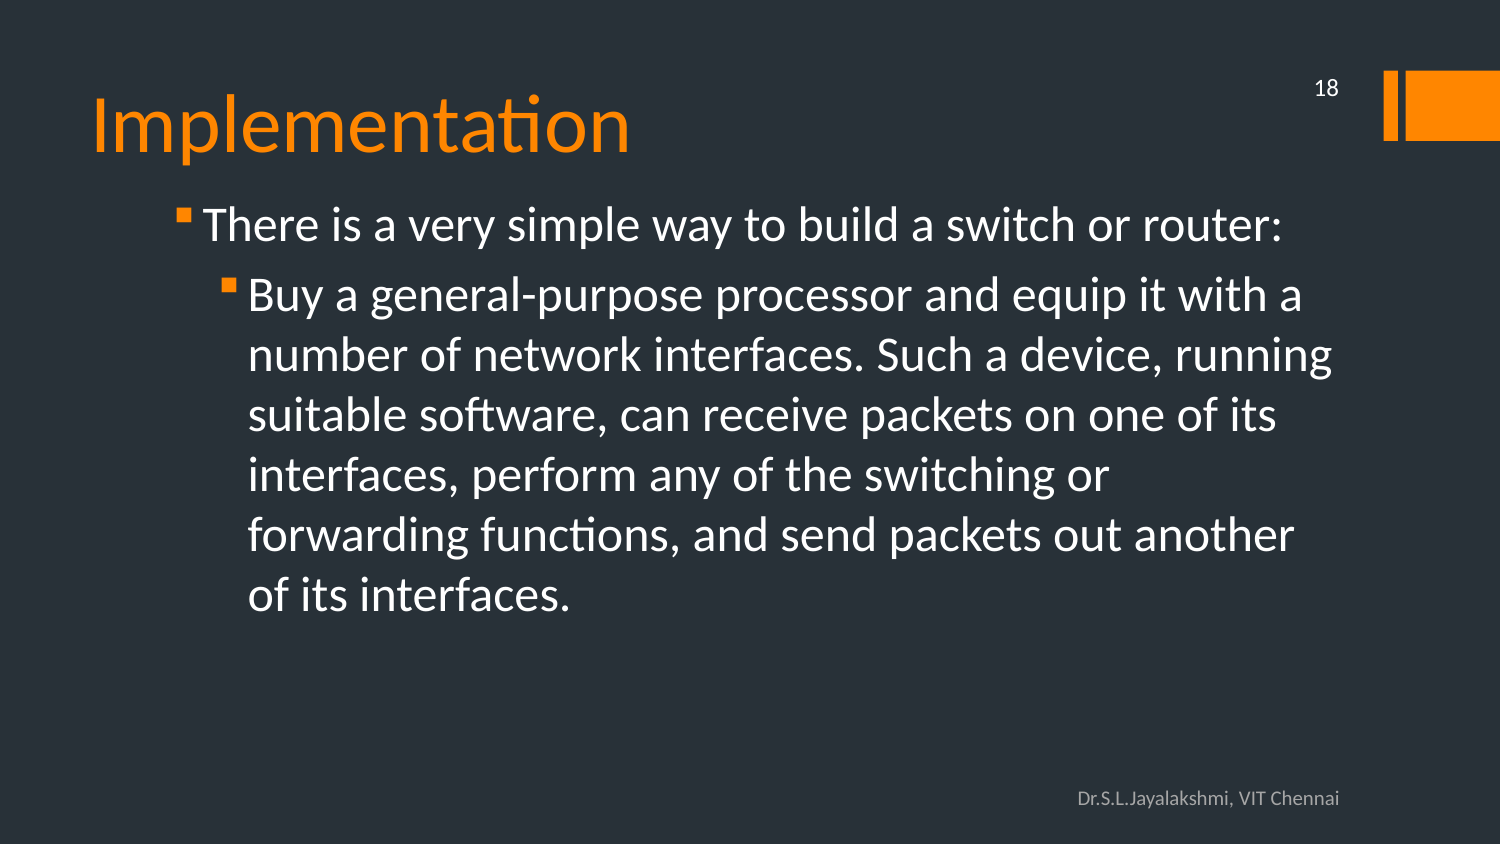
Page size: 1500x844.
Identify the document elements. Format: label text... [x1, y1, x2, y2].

footer Dr.S.L.Jayalakshmi, VIT Chennai [1062, 784, 1431, 822]
slide_number 18 [1199, 67, 1355, 105]
list There is a very simple way to build a switch or router: Buy a general-purpose processor and equip it with a number of network interfaces. Such a device, running suitable software, can receive packets on one of its interfaces, perform any of the switching or forwarding functions, and send packets out another of its interfaces. [150, 184, 1350, 777]
title Implementation [75, 34, 1275, 177]
